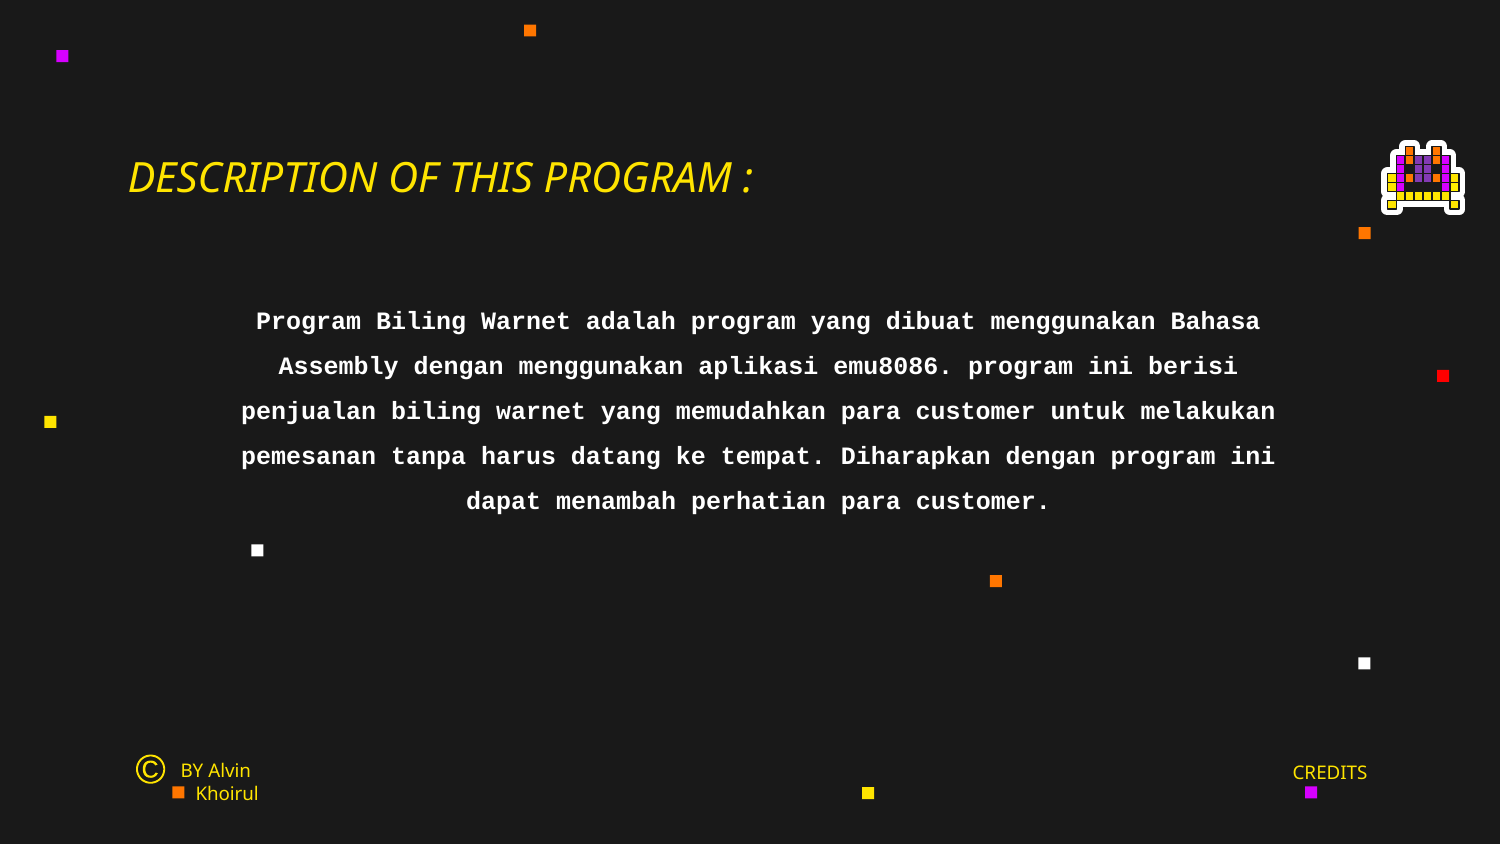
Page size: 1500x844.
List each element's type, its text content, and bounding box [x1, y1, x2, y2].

text_box [1358, 657, 1371, 670]
text_box [989, 575, 1002, 588]
title DESCRIPTION OF THIS PROGRAM : [112, 135, 1353, 212]
text_box [251, 544, 264, 557]
text_box [1358, 227, 1371, 240]
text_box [1387, 146, 1460, 210]
text_box Program Biling Warnet adalah program yang dibuat menggunakan Bahasa Assembly dengan menggunakan aplikasi emu8086. program ini berisi penjualan biling warnet yang memudahkan para customer untuk melakukan pemesanan tanpa harus datang ke tempat. Diharapkan dengan program ini dapat menambah perhatian para customer. [216, 274, 1301, 515]
text_box CREDITS [1220, 754, 1383, 790]
text_box BY Alvin Khoirul [165, 764, 422, 799]
